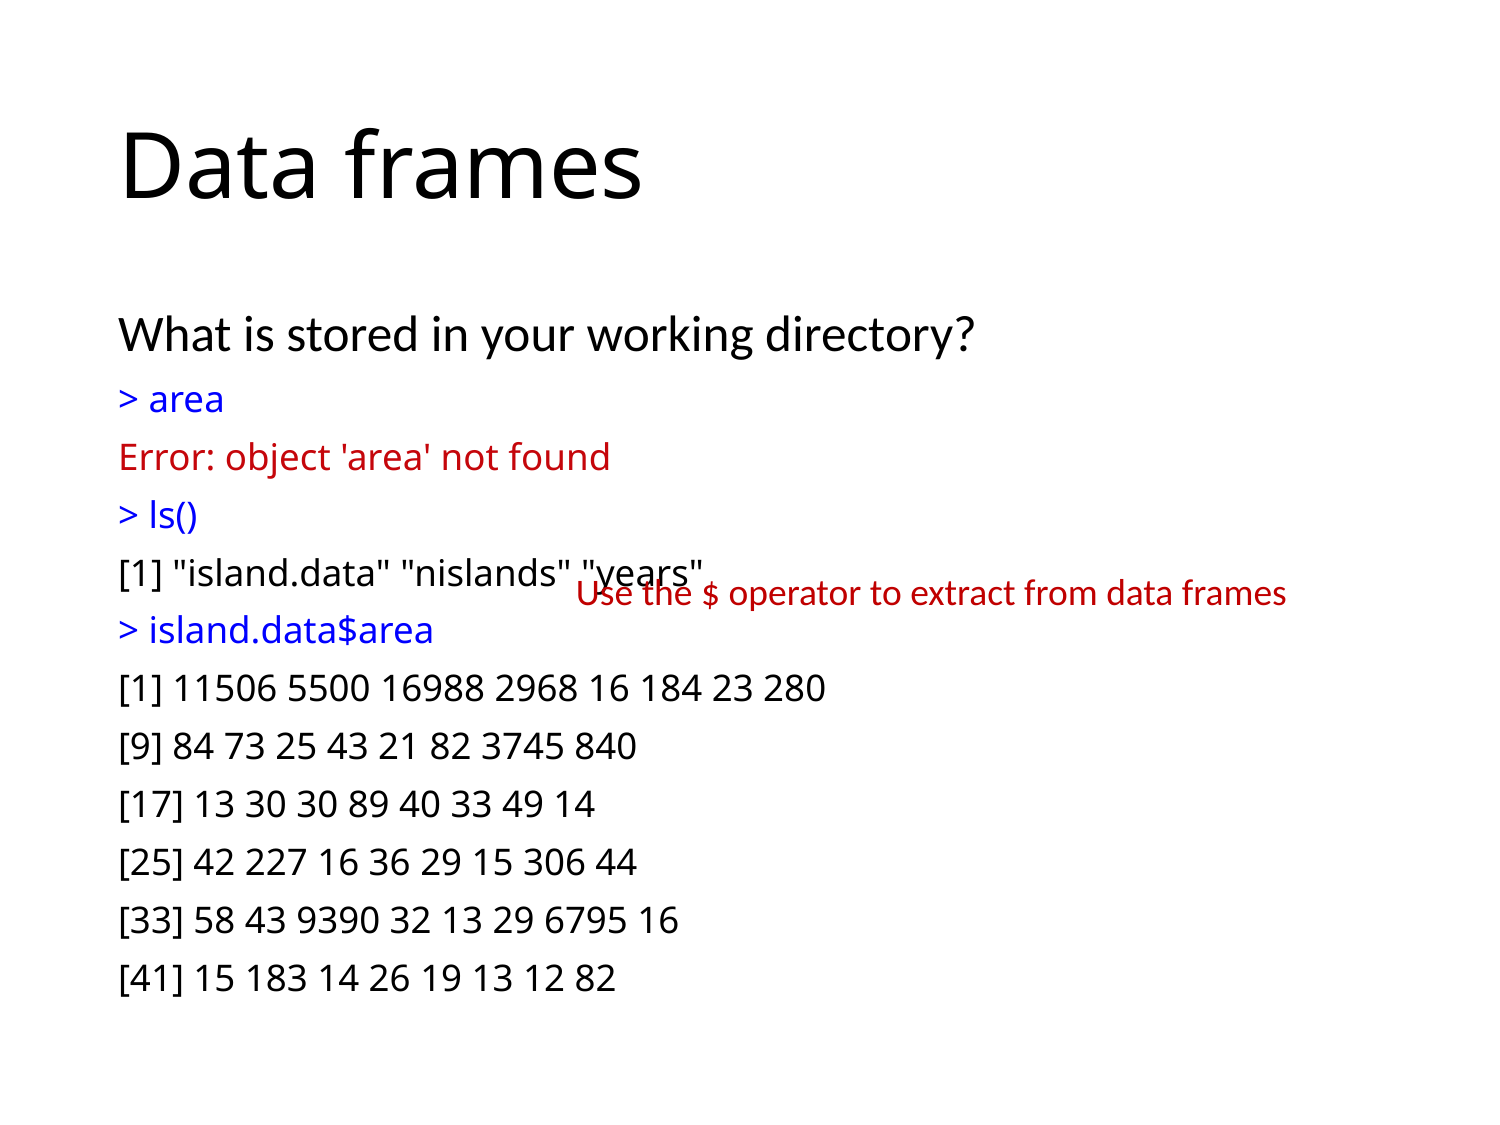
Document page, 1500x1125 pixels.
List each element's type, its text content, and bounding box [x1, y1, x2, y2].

list What is stored in your working directory? > area Error: object 'area' not found > ls() [1] "island.data" "nislands" "years" > island.data$area [1] 11506 5500 16988 2968 16 184 23 280 [9] 84 73 25 43 21 82 3745 840 [17] 13 30 30 89 40 33 49 14 [25] 42 227 16 36 29 15 306 44 [33] 58 43 9390 32 13 29 6795 16 [41] 15 183 14 26 19 13 12 82 [103, 299, 1397, 1014]
text_box Use the $ operator to extract from data frames [561, 560, 1435, 621]
title Data frames [103, 59, 1397, 278]
